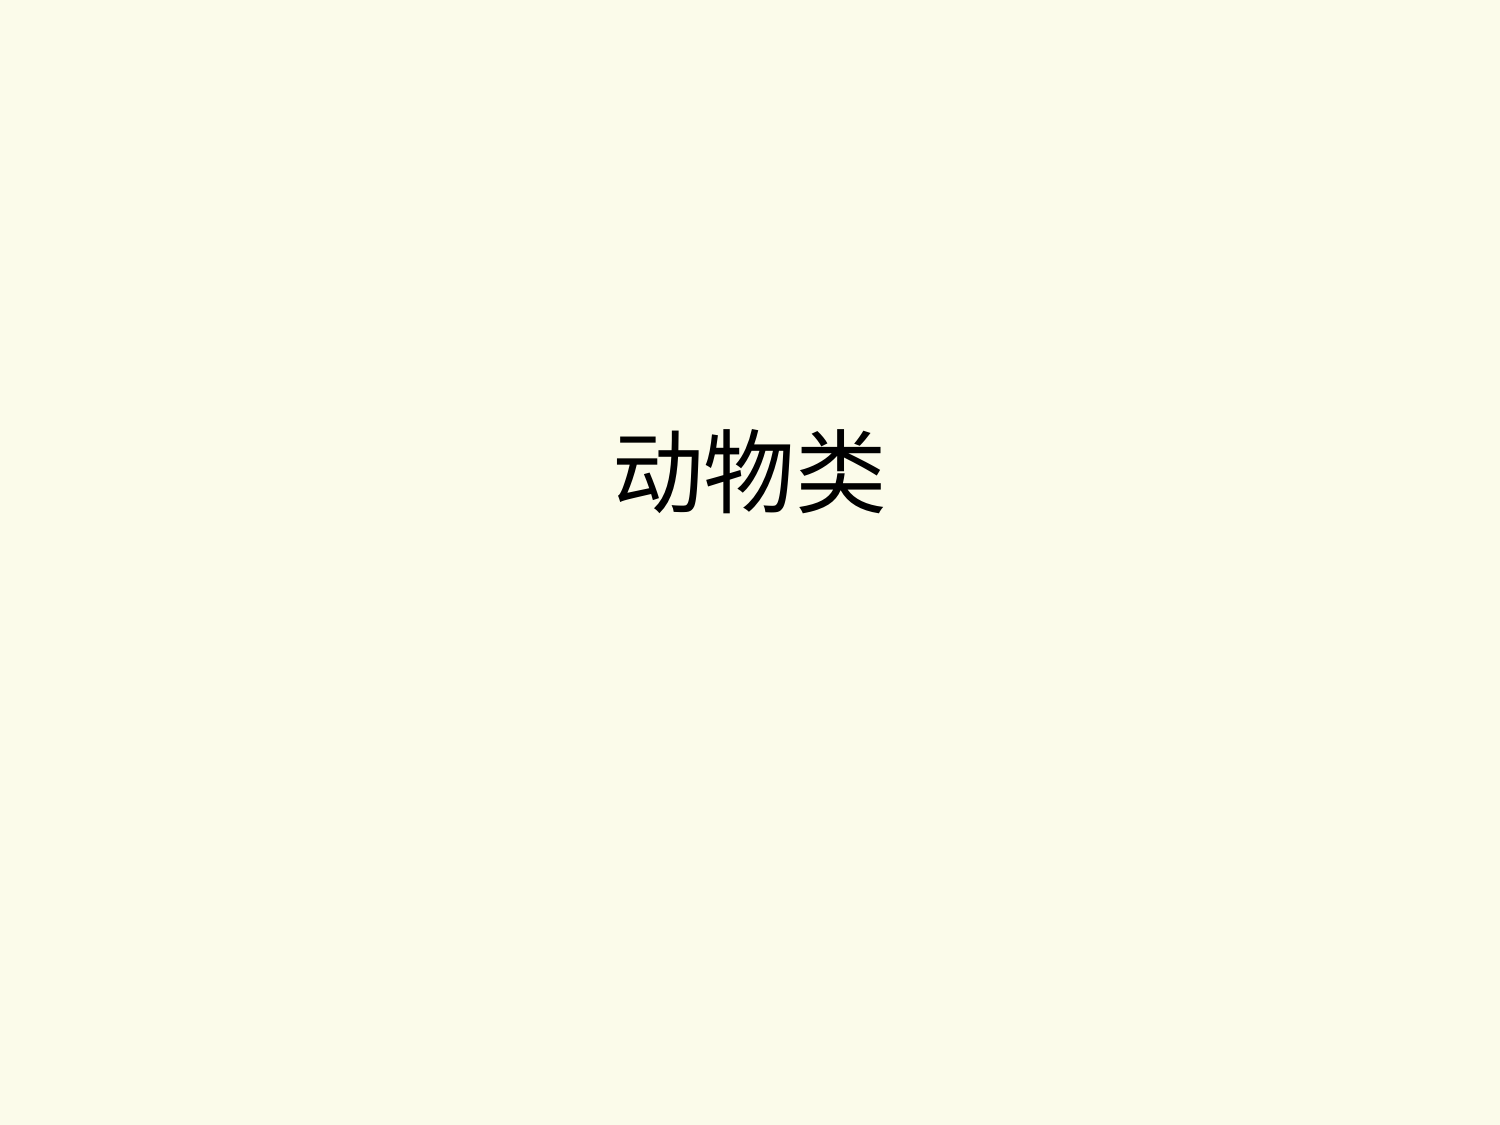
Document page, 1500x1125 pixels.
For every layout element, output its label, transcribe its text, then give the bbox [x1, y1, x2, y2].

title 动物类 [112, 349, 1388, 591]
